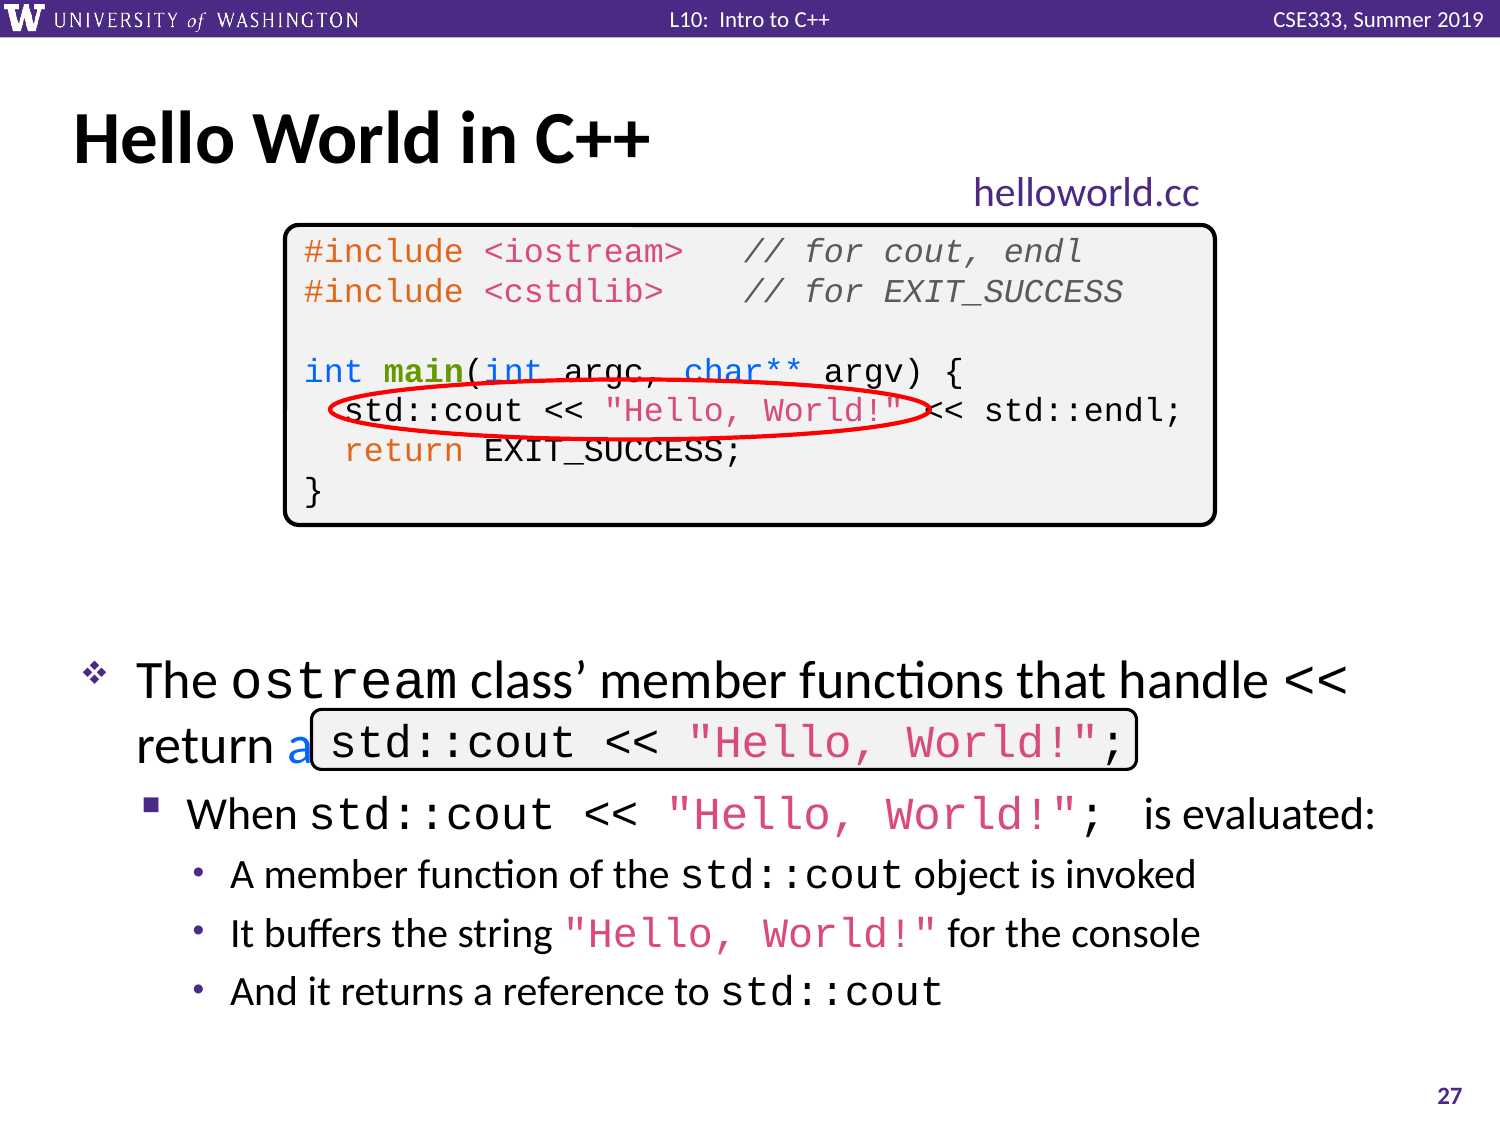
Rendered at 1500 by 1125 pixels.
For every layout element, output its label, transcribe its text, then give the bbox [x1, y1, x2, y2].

text_box helloworld.cc [914, 157, 1215, 223]
text_box std::cout << "Hello, World!"; [311, 709, 1137, 770]
text_box [329, 379, 930, 440]
text_box #include <iostream> // for cout, endl #include <cstdlib> // for EXIT_SUCCESS int main(int argc, char** argv) { std::cout << "Hello, World!" << std::endl; return EXIT_SUCCESS; } [284, 224, 1215, 525]
picture [4, 4, 358, 32]
list The ostream class’ member functions that handle << return a reference to themselves When std::cout << "Hello, World!"; is evaluated: A member function of the std::cout object is invoked It buffers the string "Hello, World!" for the console And it returns a reference to std::cout [64, 223, 1438, 1040]
slide_number 27 [1400, 1065, 1500, 1125]
title Hello World in C++ [58, 71, 1438, 197]
